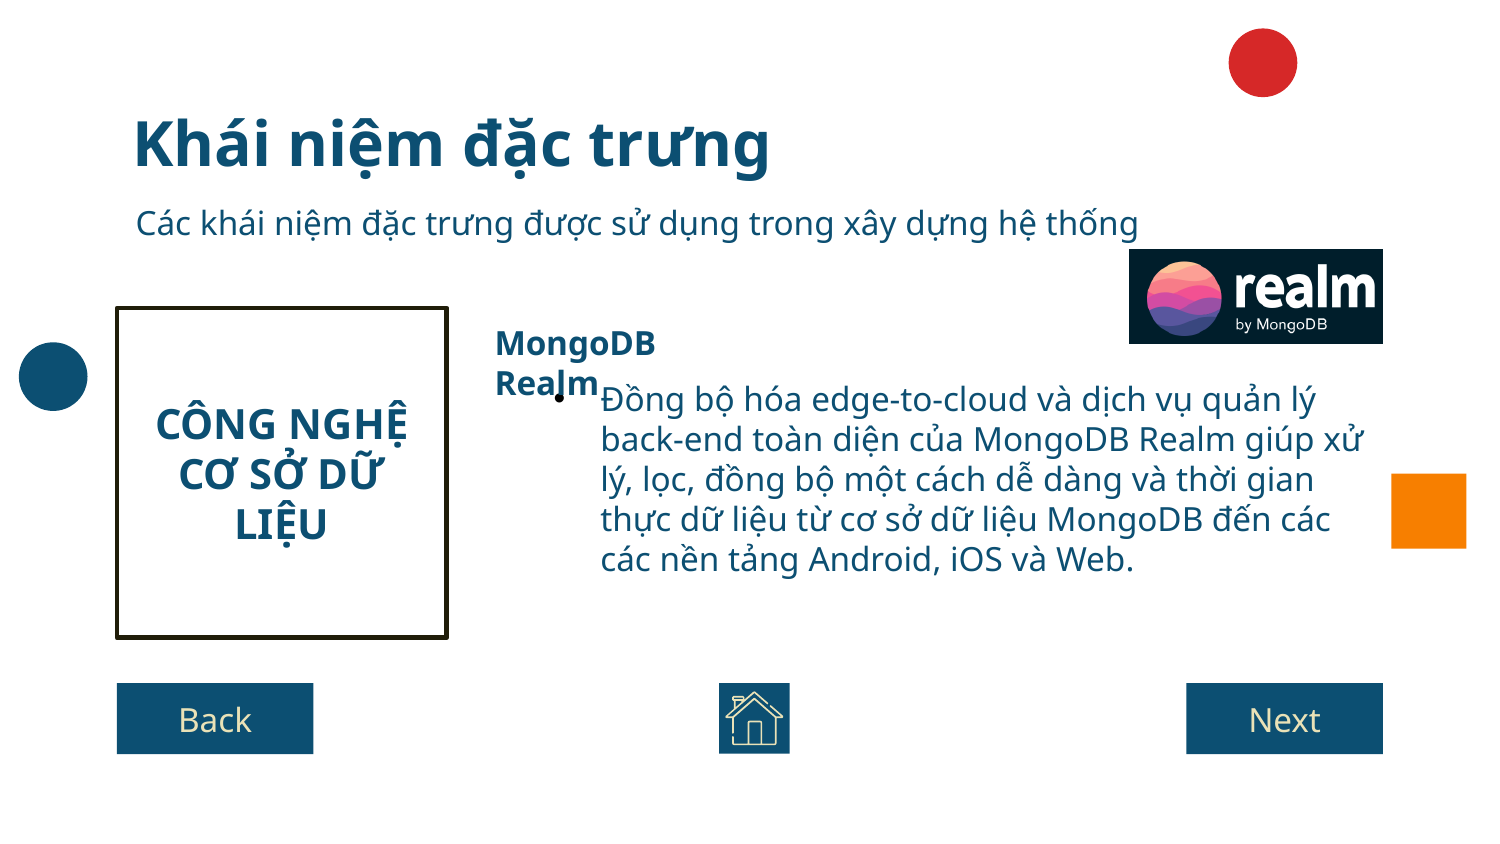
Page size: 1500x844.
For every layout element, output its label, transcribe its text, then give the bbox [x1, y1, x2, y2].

text_box [719, 683, 790, 754]
text_box CÔNG NGHỆ CƠ SỞ DỮ LIỆU [116, 308, 447, 638]
text_box MongoDB Realm [479, 315, 771, 410]
text_box Các khái niệm đặc trưng được sử dụng trong xây dựng hệ thống [116, 182, 1383, 263]
text_box Đồng bộ hóa edge-to-cloud và dịch vụ quản lý back-end toàn diện của MongoDB Realm giúp xử lý, lọc, đồng bộ một cách dễ dàng và thời gian thực dữ liệu từ cơ sở dữ liệu MongoDB đến các các nền tảng Android, iOS và Web. [538, 370, 1383, 586]
picture [1128, 248, 1384, 344]
text_box Next [1186, 683, 1383, 755]
text_box [725, 691, 784, 746]
text_box Back [116, 683, 314, 755]
title Khái niệm đặc trưng [116, 88, 1383, 182]
